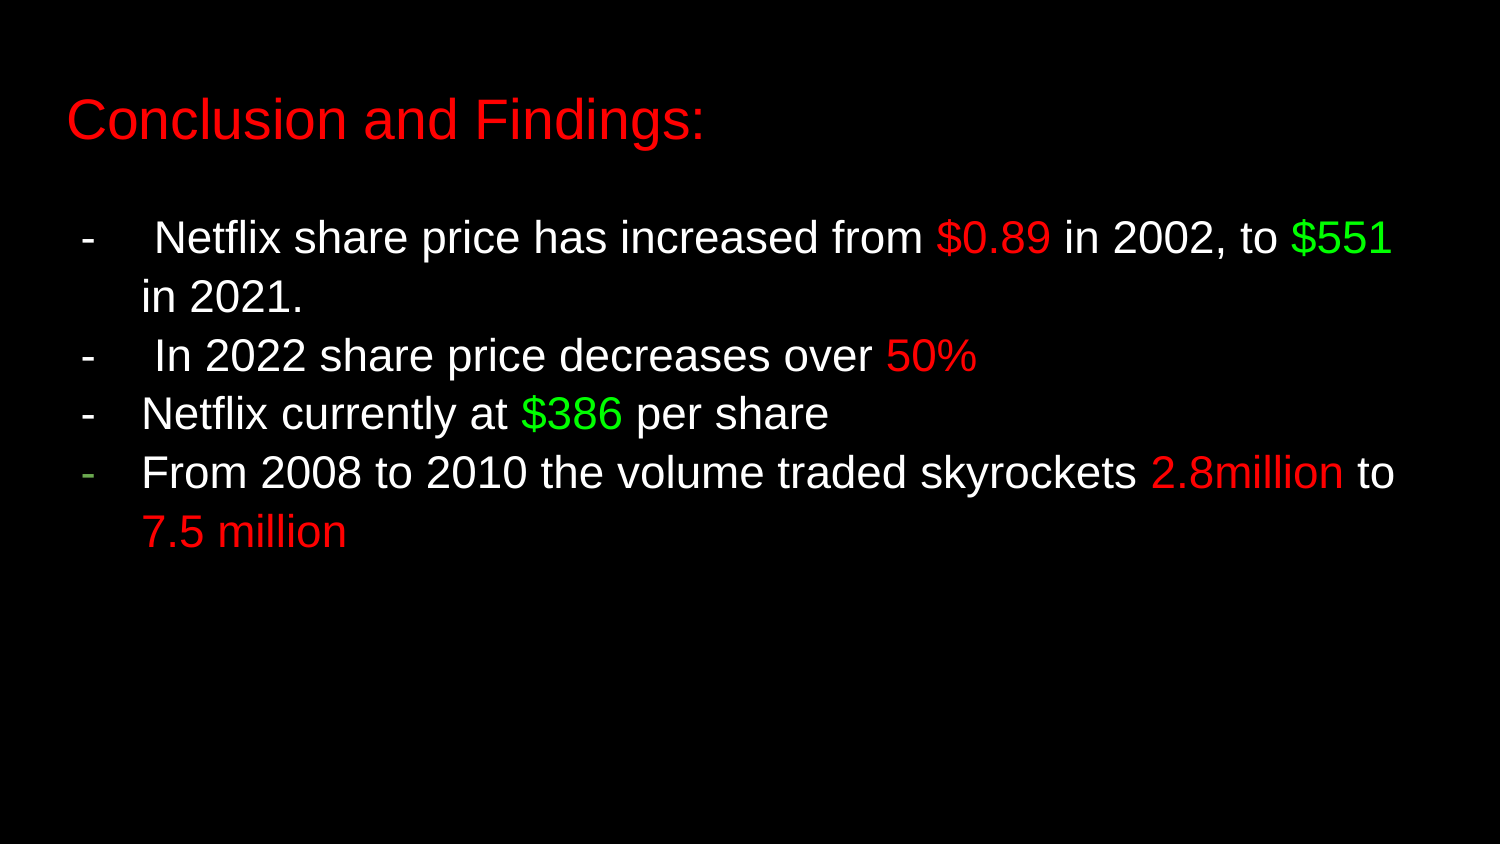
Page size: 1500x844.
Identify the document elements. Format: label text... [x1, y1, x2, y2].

list Netflix share price has increased from $0.89 in 2002, to $551 in 2021. In 2022 share price decreases over 50% Netflix currently at $386 per share From 2008 to 2010 the volume traded skyrockets 2.8million to 7.5 million [51, 189, 1449, 750]
title Conclusion and Findings: [51, 72, 1449, 167]
